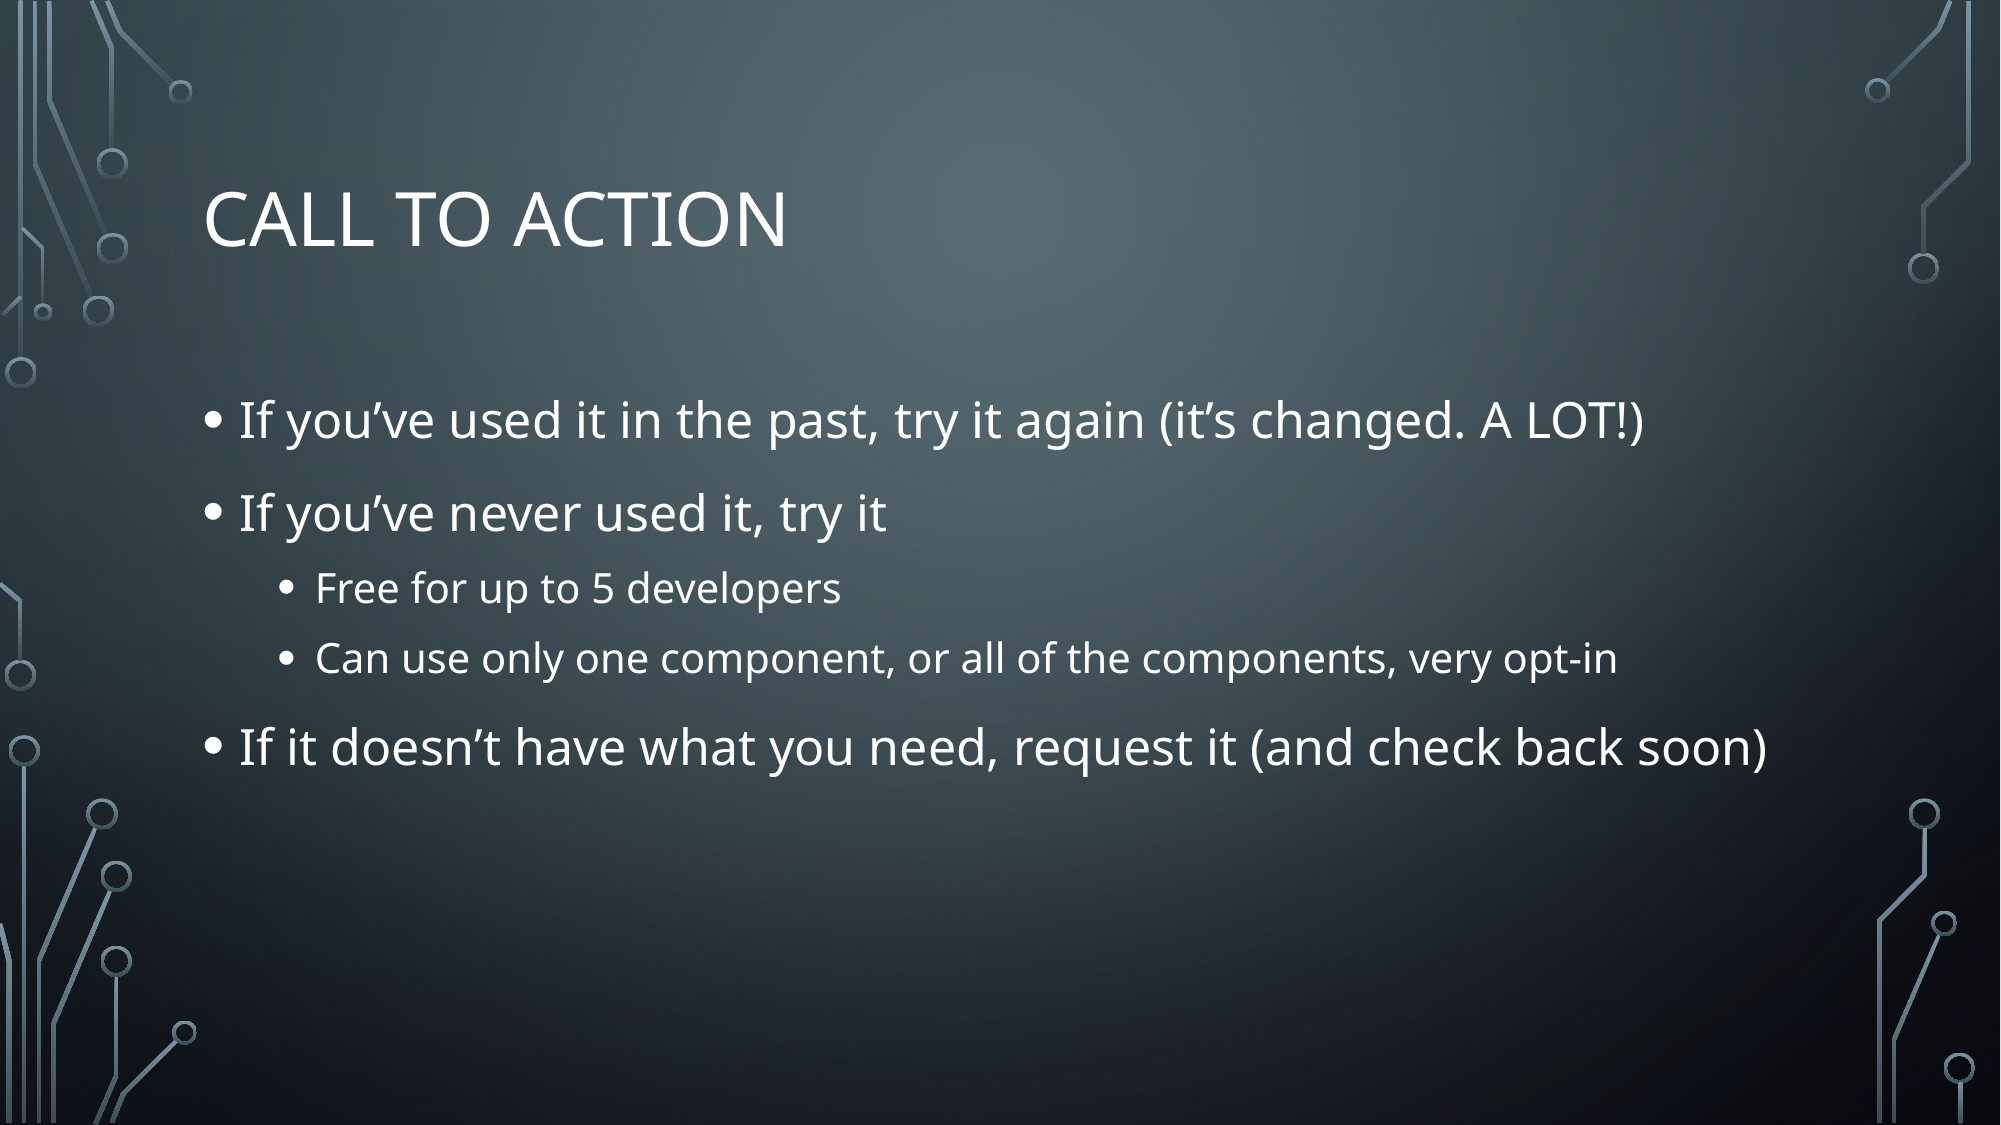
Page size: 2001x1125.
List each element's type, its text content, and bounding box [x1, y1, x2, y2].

list If you’ve used it in the past, try it again (it’s changed. A LOT!) If you’ve never used it, try it Free for up to 5 developers Can use only one component, or all of the components, very opt-in If it doesn’t have what you need, request it (and check back soon) [187, 369, 1813, 950]
title Call To action [187, 101, 1813, 344]
